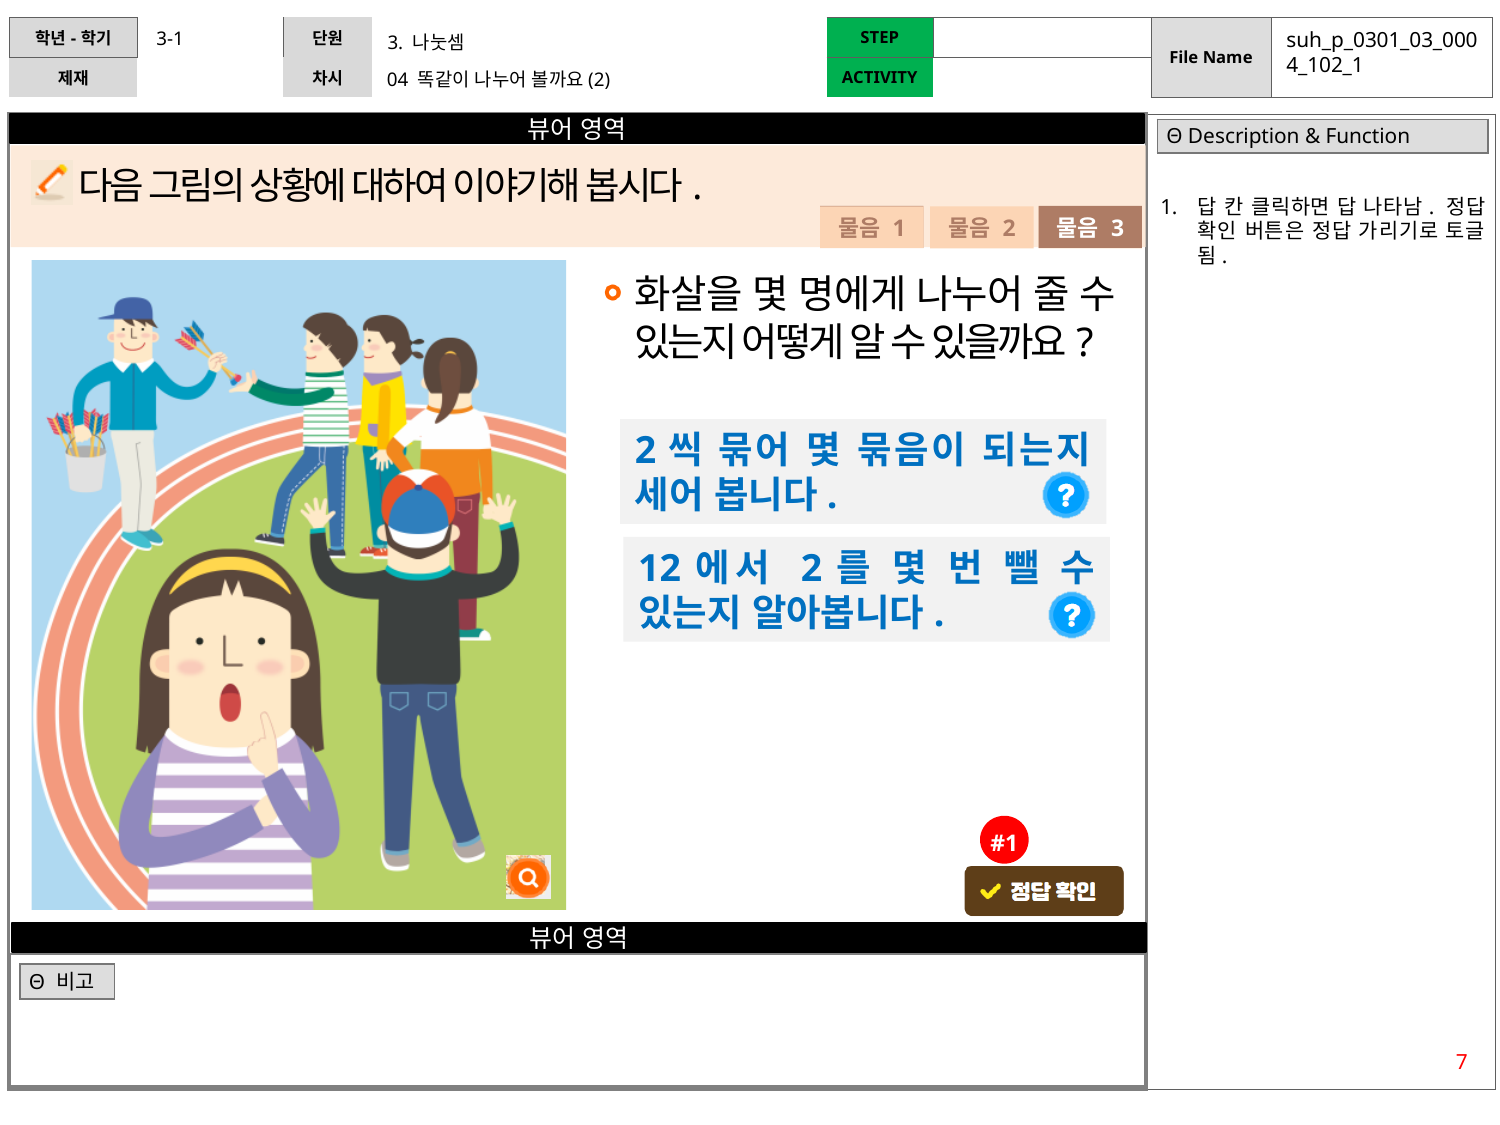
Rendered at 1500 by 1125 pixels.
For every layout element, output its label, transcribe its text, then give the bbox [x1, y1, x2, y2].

picture [963, 863, 1126, 918]
picture [1042, 586, 1102, 645]
text_box 04 똑같이 나누어 볼까요(2) [372, 60, 821, 96]
text_box 답 칸 클릭하면 답 나타남. 정답 확인 버튼은 정답 가리기로 토글 됨. [1145, 160, 1500, 301]
picture [1036, 466, 1096, 526]
text_box suh_p_0301_03_0004_102_1 [1271, 18, 1500, 84]
text_box #1 [977, 813, 1031, 862]
picture [31, 160, 73, 205]
text_box 3-1 [141, 18, 284, 55]
text_box 3. 나눗셈 [372, 23, 828, 48]
text_box [9, 143, 1148, 249]
picture [31, 260, 567, 911]
picture [602, 281, 622, 303]
text_box 화살을 몇 명에게 나누어 줄 수 있는지 어떻게 알 수 있을까요? [620, 261, 1129, 372]
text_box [819, 205, 1143, 249]
text_box 다음 그림의 상황에 대하여 이야기해 봅시다. [63, 154, 1150, 215]
table_header Θ Description & Function [1158, 120, 1487, 152]
text_box 2씩 묶어 몇 묶음이 되는지 세어 봅니다. [620, 419, 1107, 524]
text_box 12에서 2를 몇 번 뺄 수 있는지 알아봅니다. [623, 536, 1110, 642]
